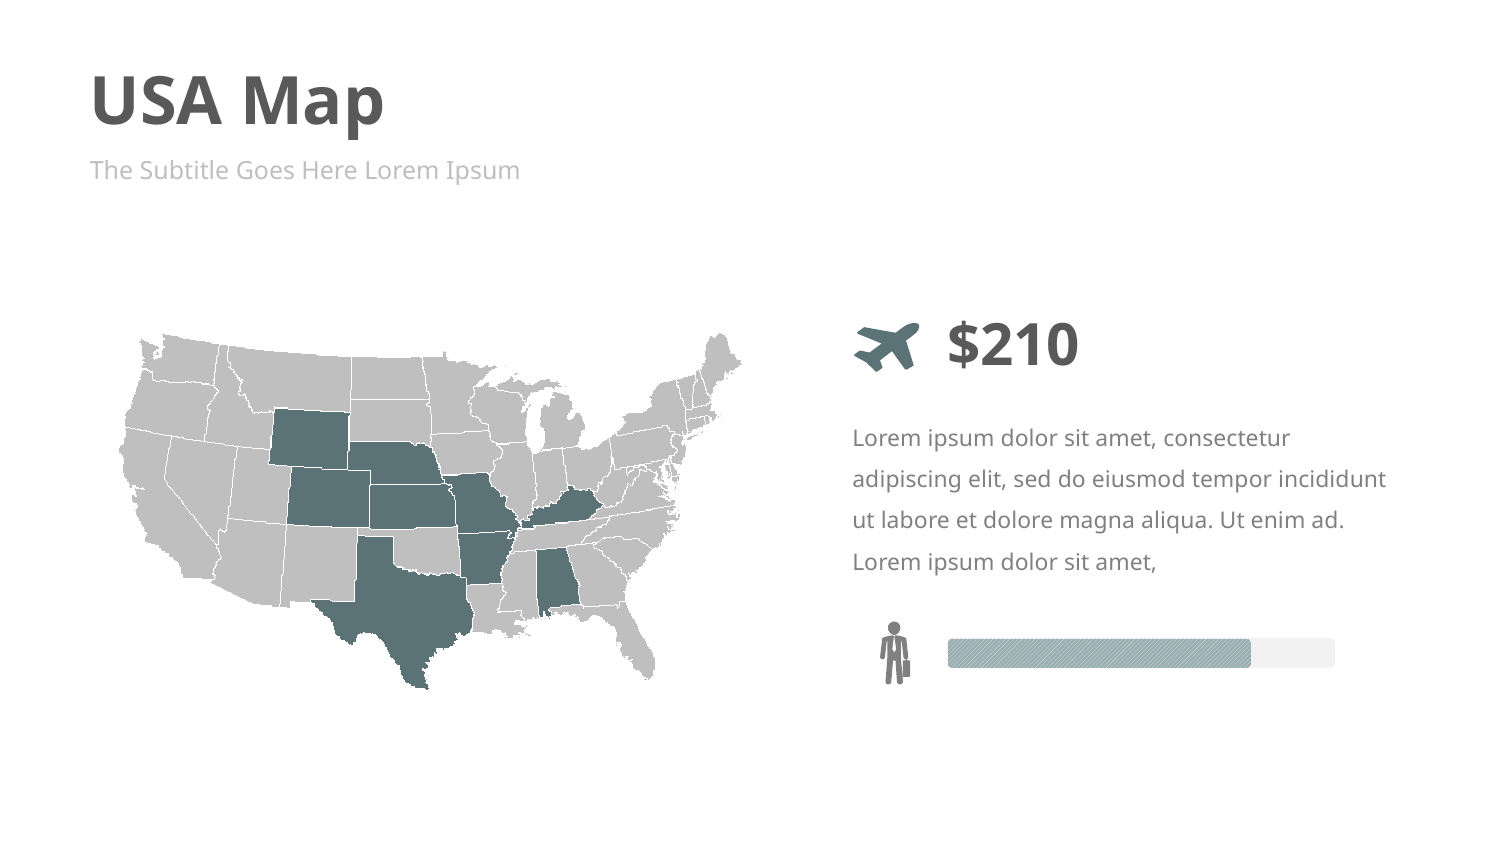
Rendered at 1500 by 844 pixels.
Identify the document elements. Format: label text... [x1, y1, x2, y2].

text_box Lorem ipsum dolor sit amet, consectetur adipiscing elit, sed do eiusmod tempor incididunt ut labore et dolore magna aliqua. Ut enim ad. Lorem ipsum dolor sit amet, [837, 402, 1405, 583]
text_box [118, 332, 745, 697]
text_box The Subtitle Goes Here Lorem Ipsum [75, 146, 788, 192]
text_box [945, 636, 1254, 671]
text_box [854, 323, 920, 372]
text_box USA Map [75, 50, 1013, 146]
text_box [951, 635, 1338, 671]
text_box $210 [932, 299, 1236, 385]
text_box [879, 621, 911, 685]
